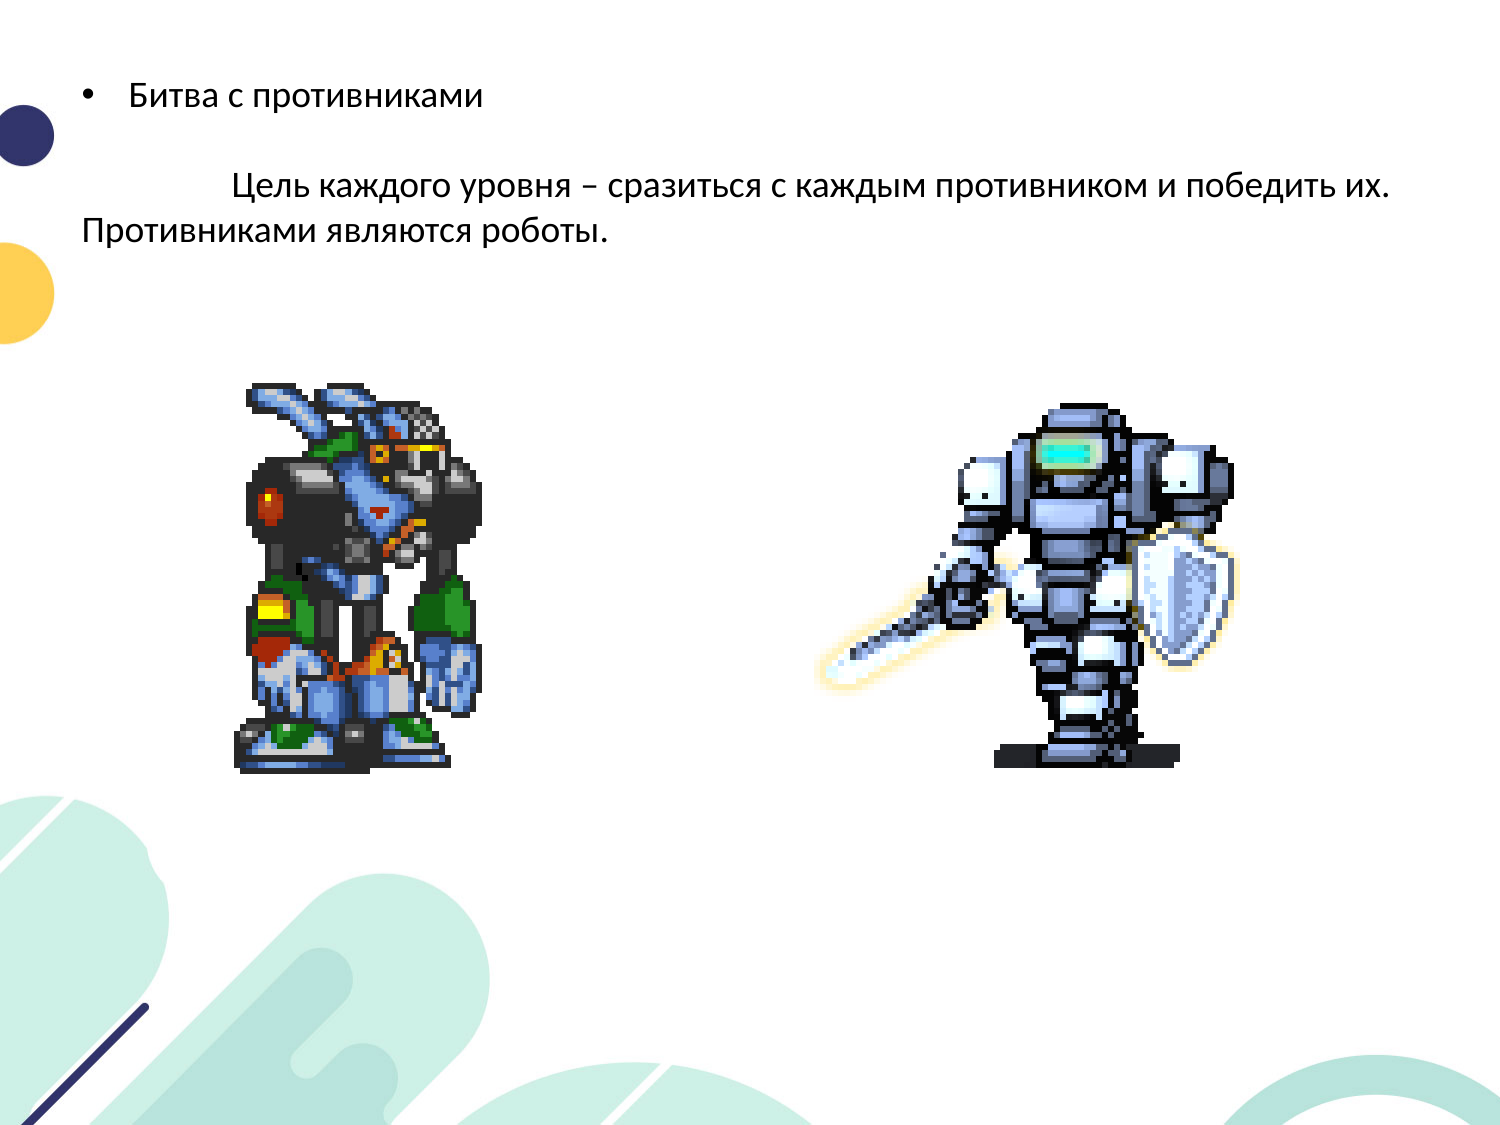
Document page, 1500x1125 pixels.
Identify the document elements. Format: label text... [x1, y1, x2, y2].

picture [0, 0, 1500, 1125]
text_box Битва с противниками Цель каждого уровня – сразиться с каждым противником и победить их. Противниками являются роботы. [66, 63, 1500, 348]
